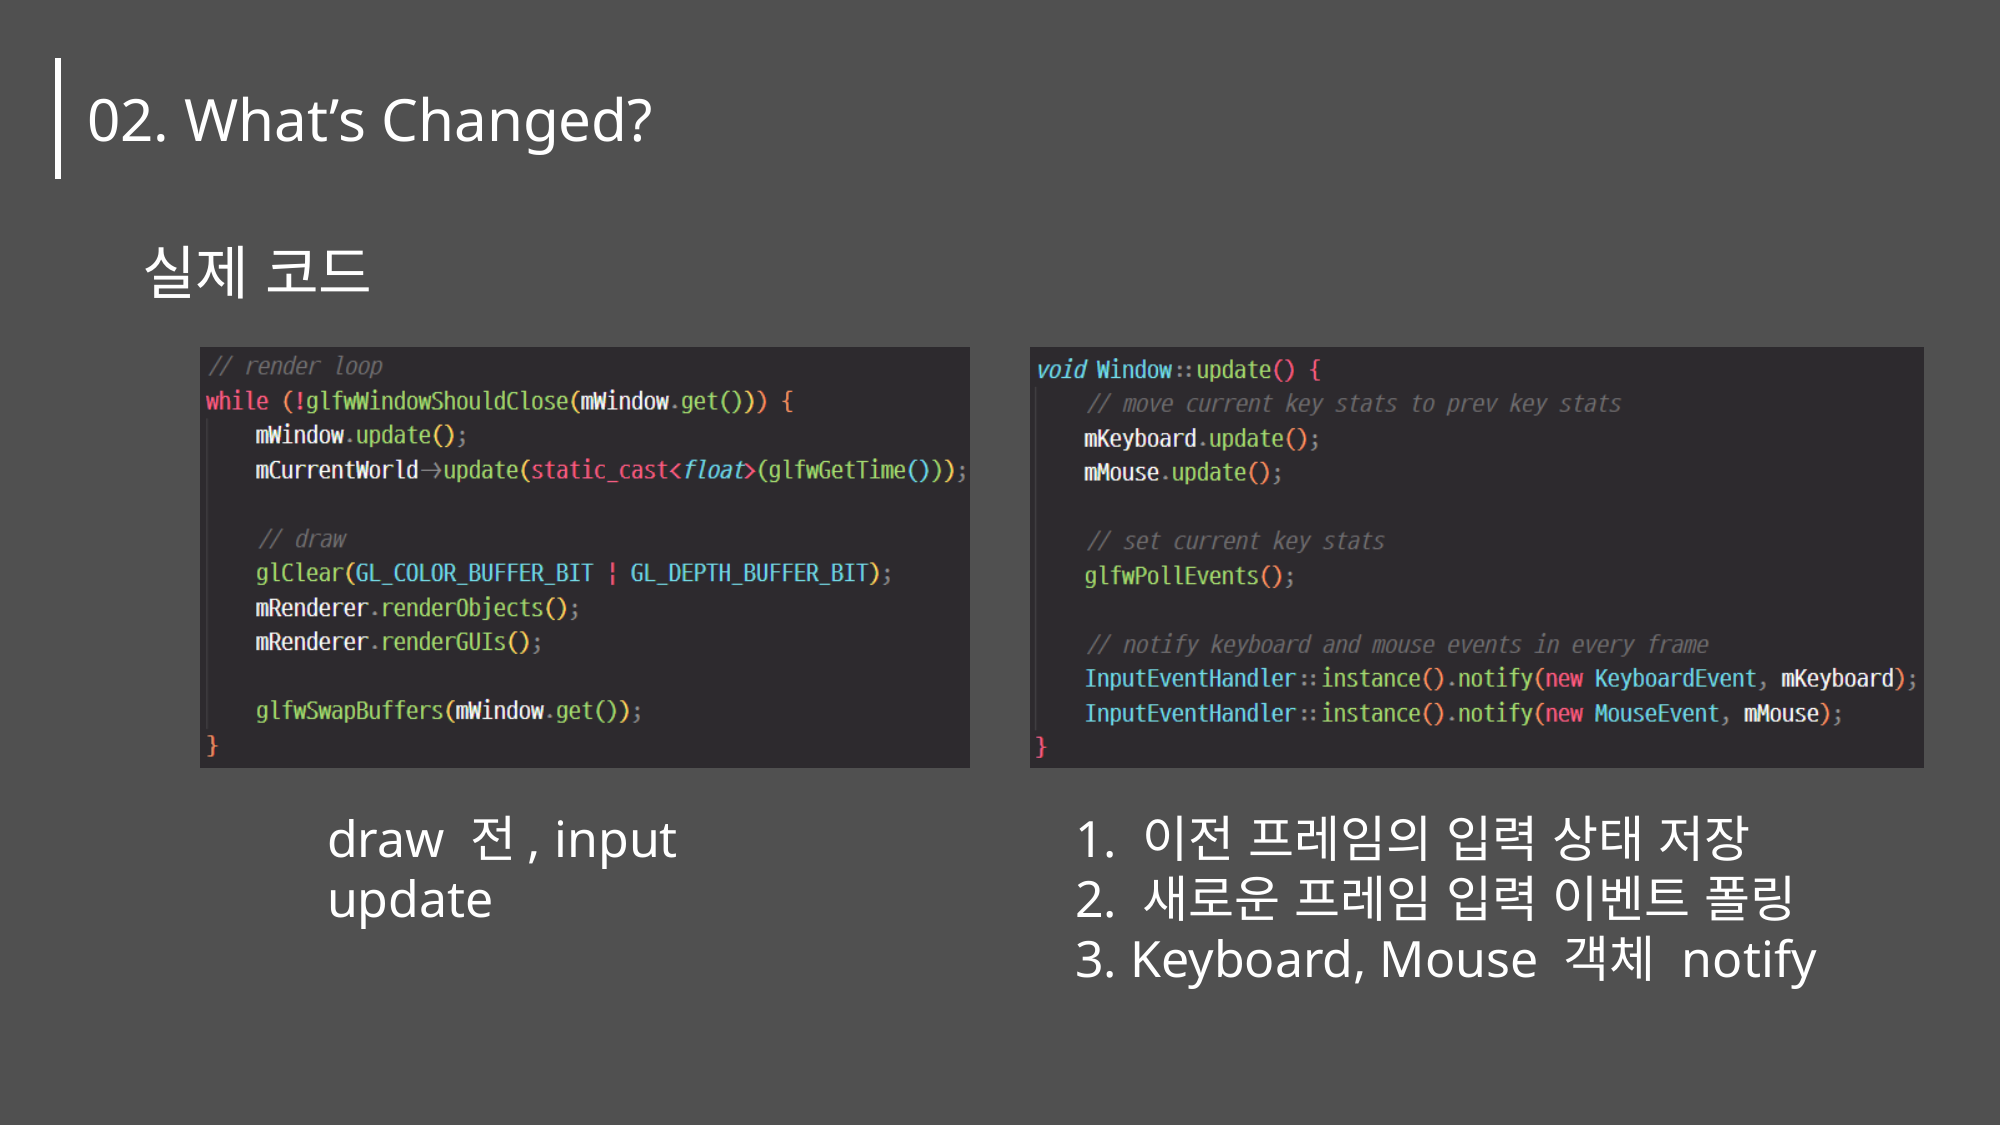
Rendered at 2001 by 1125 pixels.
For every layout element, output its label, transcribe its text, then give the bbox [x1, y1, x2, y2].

picture [1029, 347, 1925, 768]
picture [200, 347, 970, 768]
text_box 1. 이전 프레임의 입력 상태 저장 2. 새로운 프레임 입력 이벤트 폴링 3. Keyboard, Mouse 객체 notify [1060, 800, 1894, 996]
text_box 02. What’s Changed? [72, 75, 698, 161]
text_box draw 전, input update [312, 800, 858, 936]
text_box 실제 코드 [127, 228, 389, 314]
